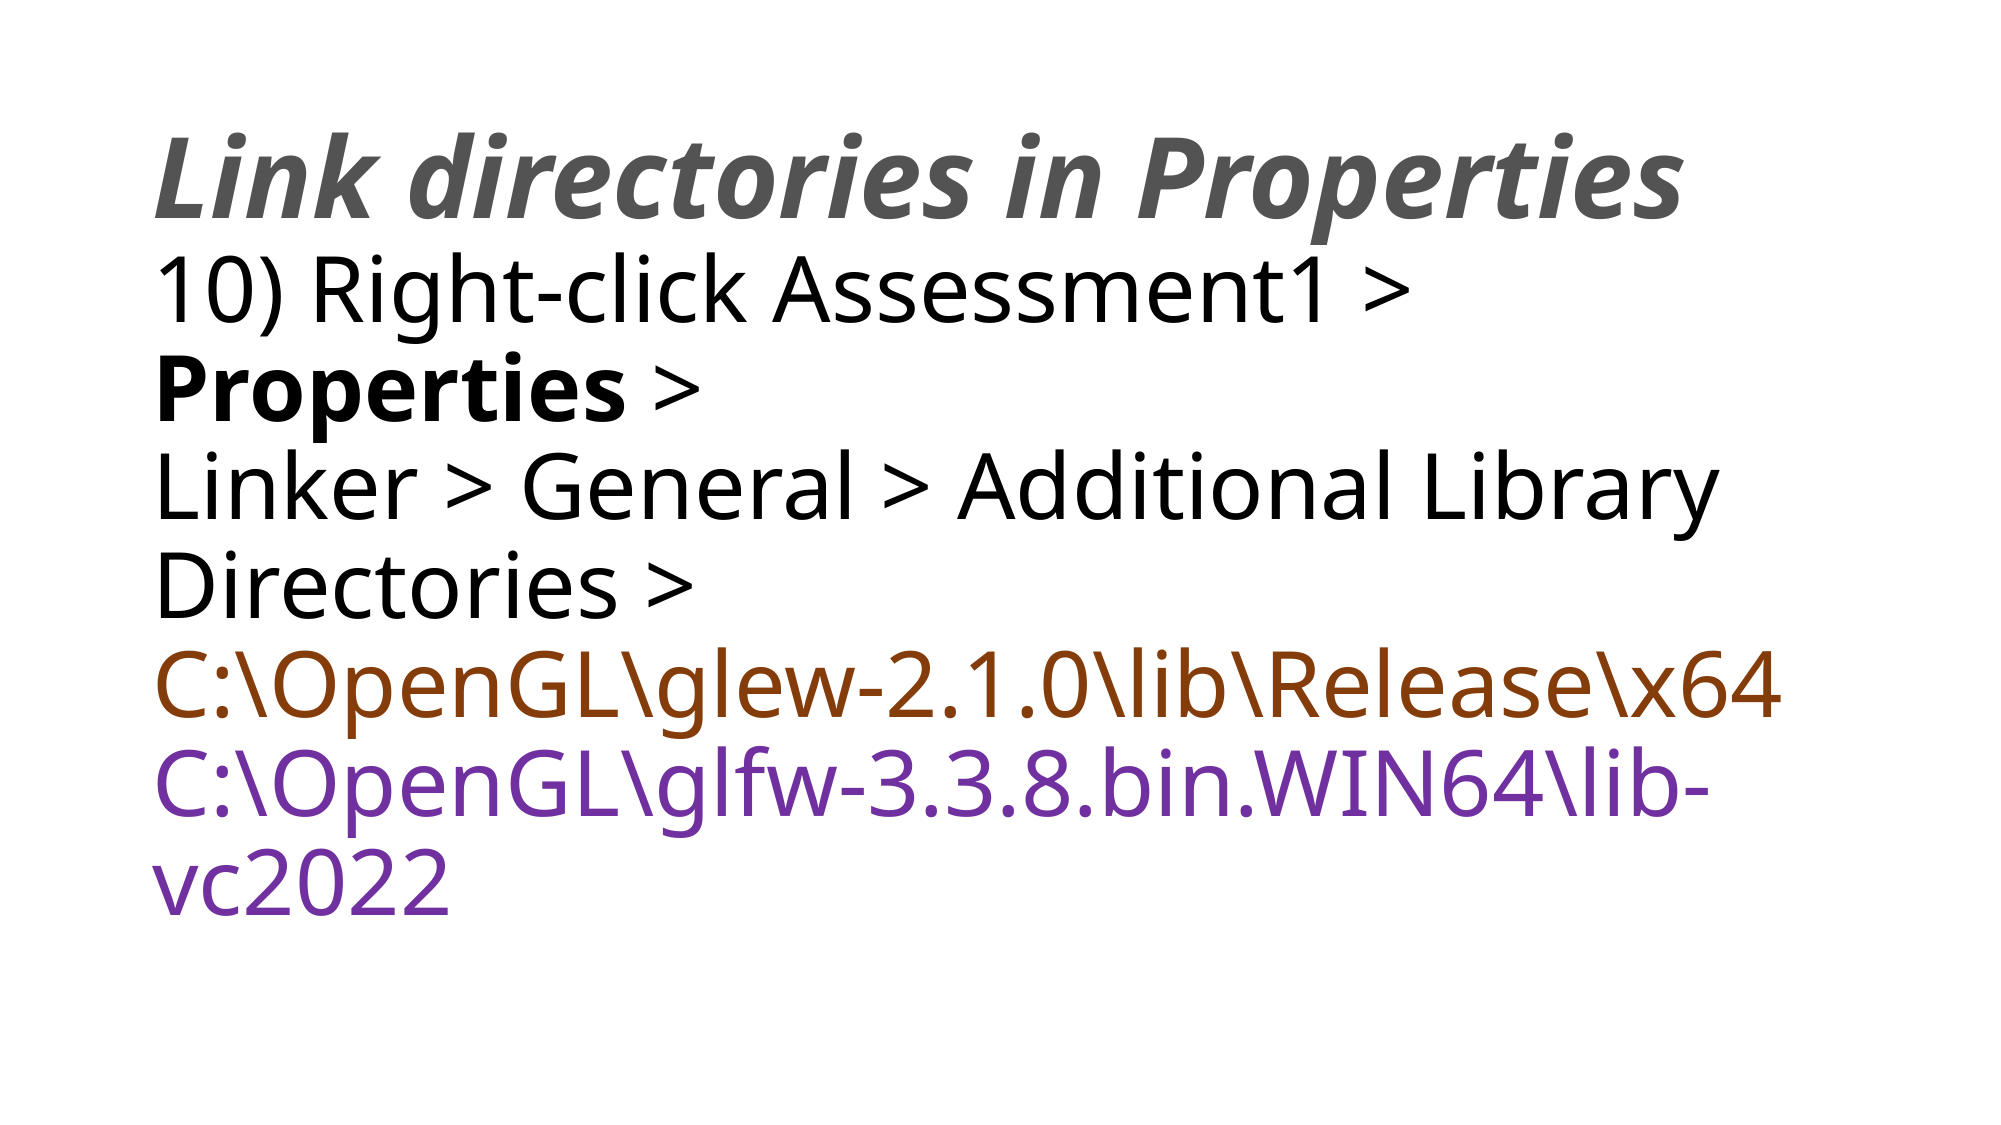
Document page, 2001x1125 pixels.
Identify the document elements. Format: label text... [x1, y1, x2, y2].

title Link directories in Properties 10) Right-click Assessment1 > Properties > Linker > General > Additional Library Directories > C:\OpenGL\glew-2.1.0\lib\Release\x64 C:\OpenGL\glfw-3.3.8.bin.WIN64\lib-vc2022 [137, 59, 1863, 998]
